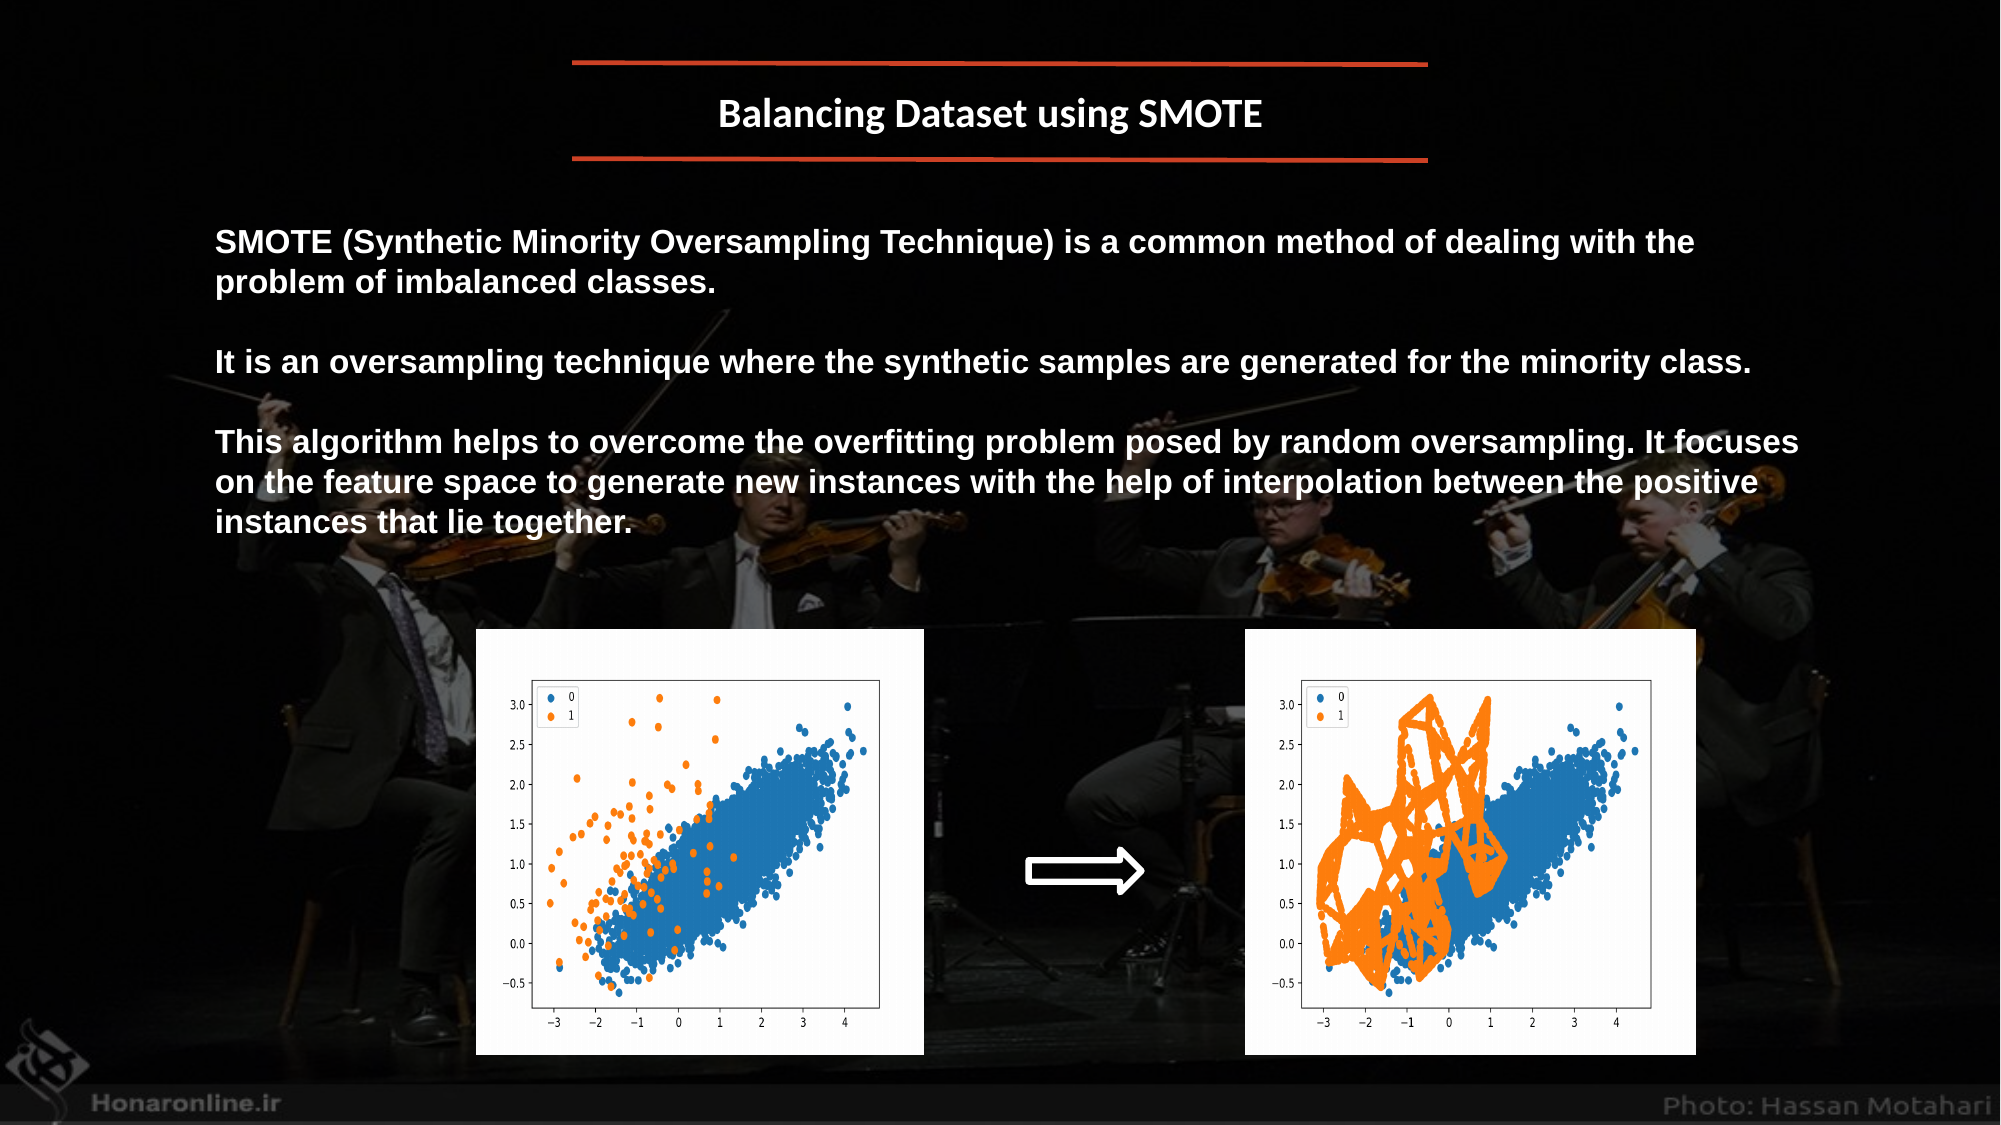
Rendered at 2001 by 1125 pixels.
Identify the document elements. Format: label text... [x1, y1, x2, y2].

picture [476, 629, 924, 1055]
text_box [0, 0, 2000, 1122]
picture [0, 0, 2001, 1125]
text_box Balancing Dataset using SMOTE [228, 71, 1754, 152]
text_box SMOTE (Synthetic Minority Oversampling Technique) is a common method of dealing with the problem of imbalanced classes. It is an oversampling technique where the synthetic samples are generated for the minority class. This algorithm helps to overcome the overfitting problem posed by random oversampling. It focuses on the feature space to generate new instances with the help of interpolation between the positive instances that lie together. [199, 205, 1820, 595]
text_box [1028, 849, 1142, 893]
picture [1245, 629, 1696, 1055]
